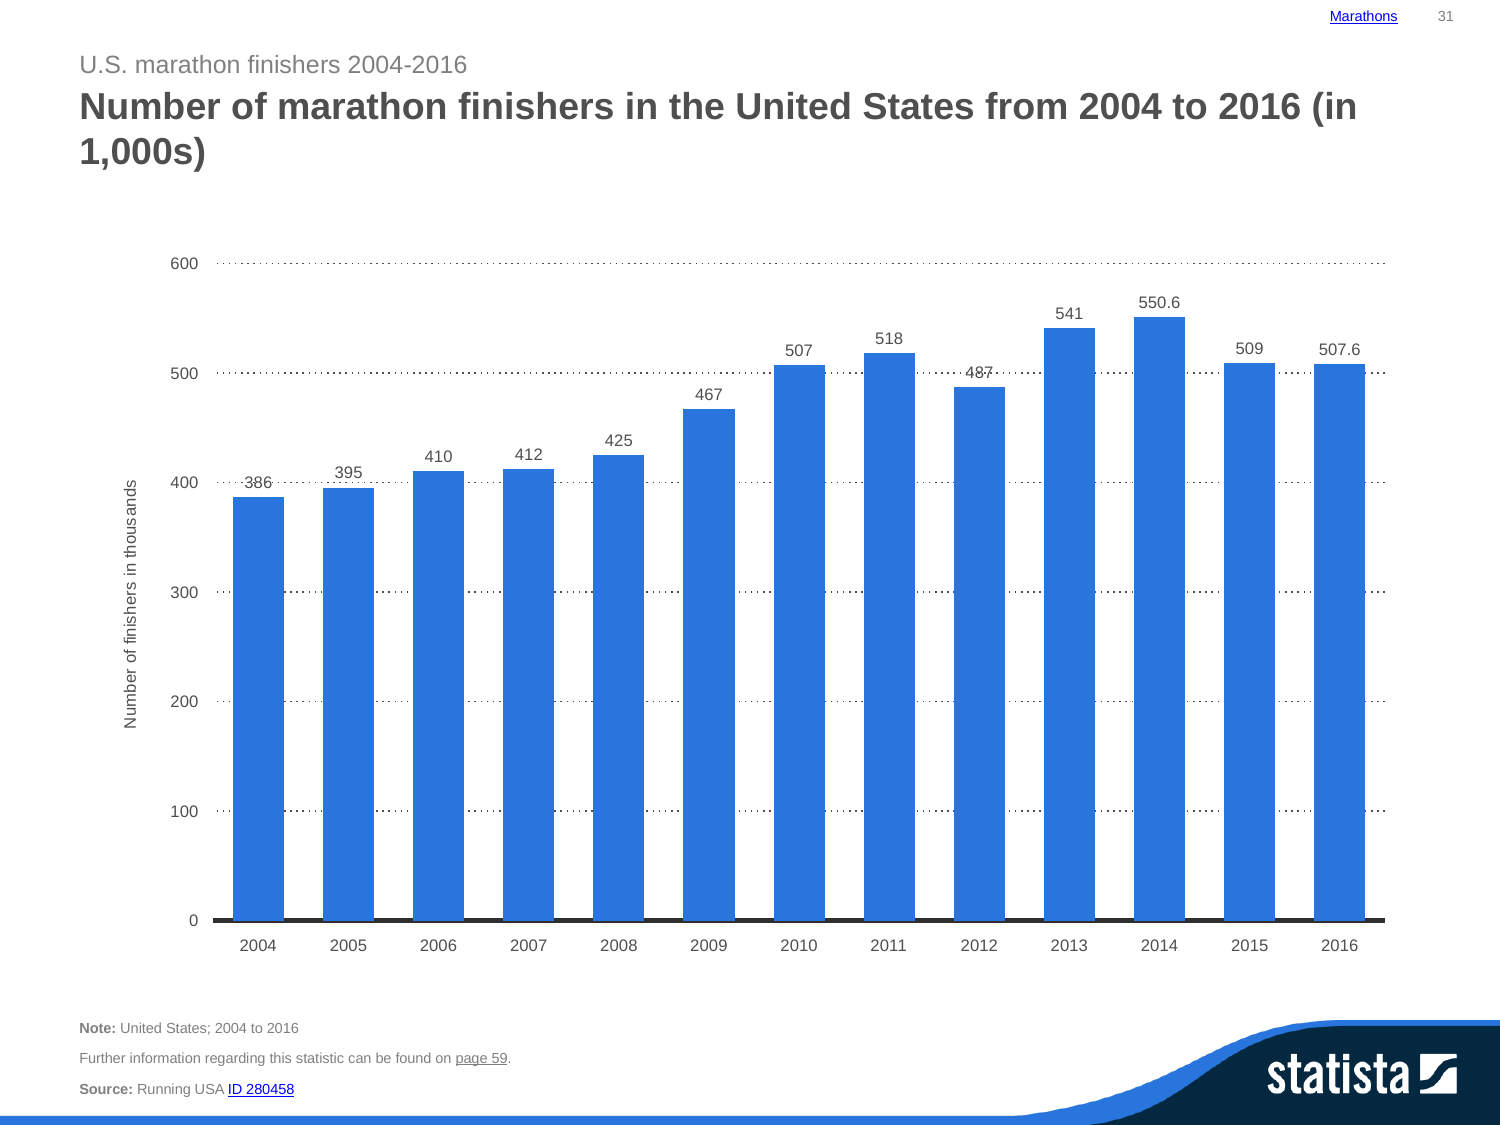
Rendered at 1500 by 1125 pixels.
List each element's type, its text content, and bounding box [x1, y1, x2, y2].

chart [88, 239, 1412, 969]
text_box [0, 1019, 1500, 1125]
text_box Note: United States; 2004 to 2016 [63, 1008, 1108, 1046]
text_box Number of marathon finishers in the United States from 2004 to 2016 (in 1,000s) [63, 85, 1415, 219]
text_box U.S. marathon finishers 2004-2016 [63, 40, 1415, 85]
text_box Further information regarding this statistic can be found on page 59. [63, 1046, 1108, 1071]
text_box Marathons [63, 0, 1394, 35]
text_box 31 [1394, 0, 1471, 35]
text_box Source: Running USA ID 280458 [63, 1071, 1108, 1108]
